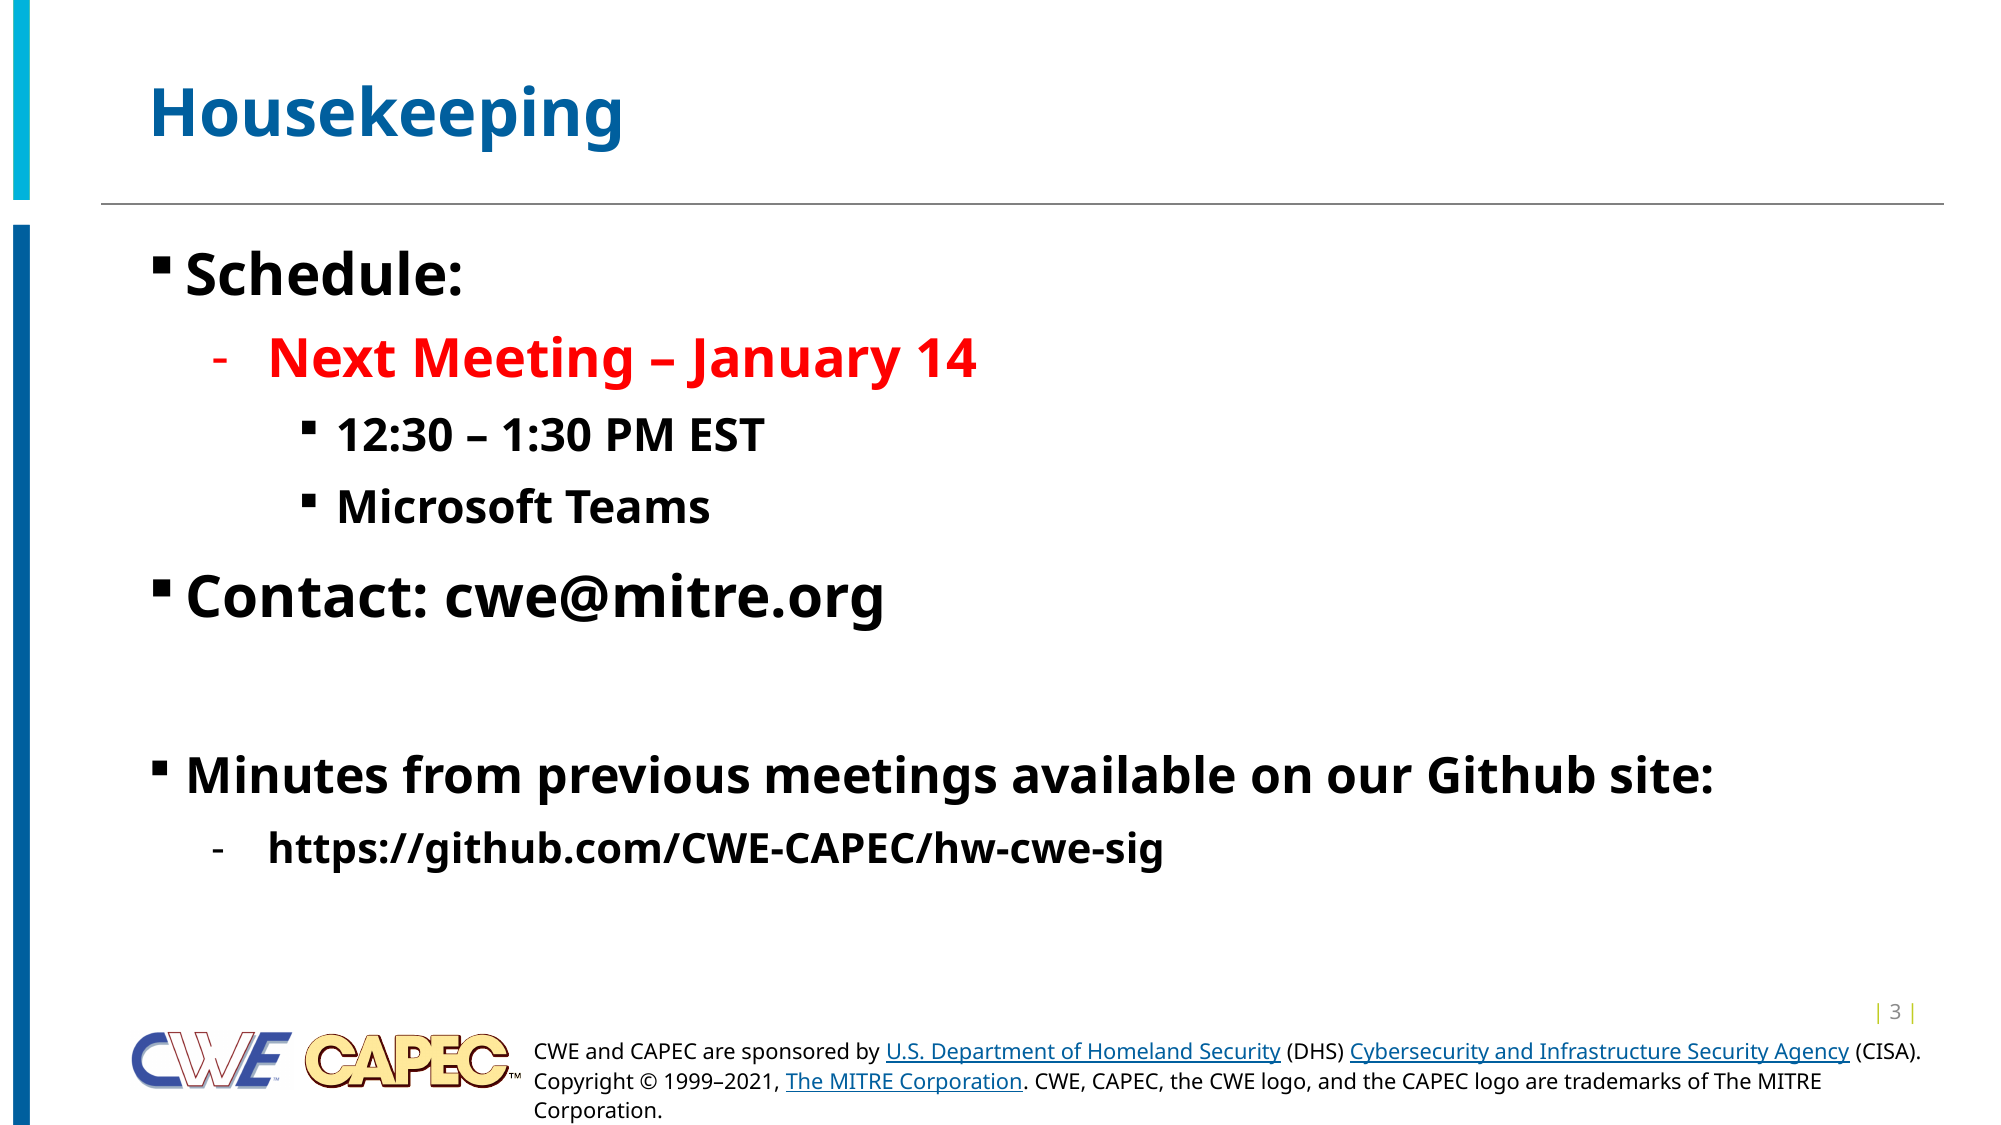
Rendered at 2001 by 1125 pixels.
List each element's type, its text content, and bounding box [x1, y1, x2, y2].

list Schedule: Next Meeting – January 14 12:30 – 1:30 PM EST Microsoft Teams Contact: cwe@mitre.org Minutes from previous meetings available on our Github site: https://github.com/CWE-CAPEC/hw-cwe-sig [133, 237, 1934, 991]
slide_number | 3 | [1824, 1004, 1934, 1035]
title Housekeeping [133, 45, 1664, 188]
picture [130, 1021, 527, 1099]
